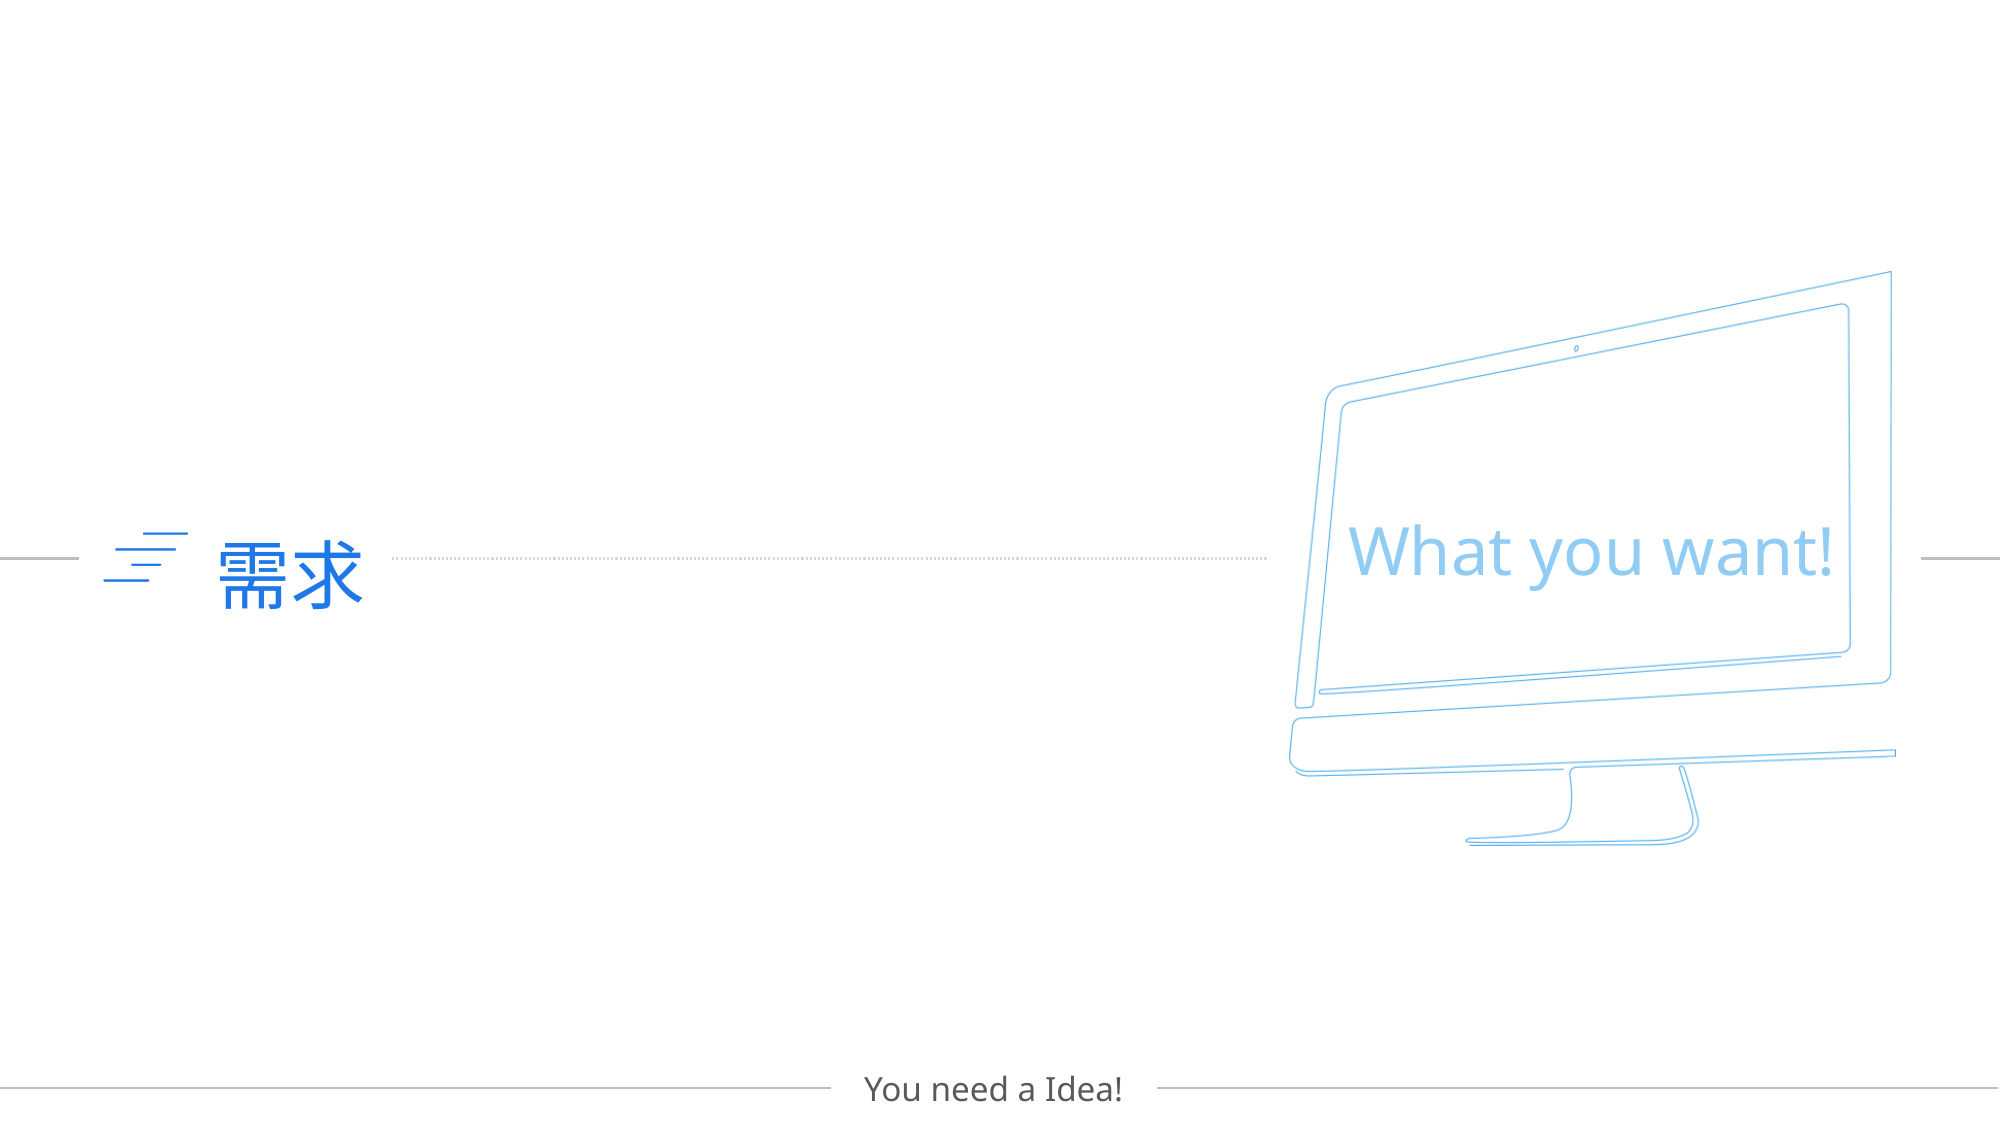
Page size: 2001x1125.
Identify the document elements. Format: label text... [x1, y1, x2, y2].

text_box 需求 [200, 475, 381, 626]
text_box You need a Idea! [840, 1060, 1148, 1116]
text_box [1289, 271, 1896, 846]
picture [97, 508, 194, 605]
